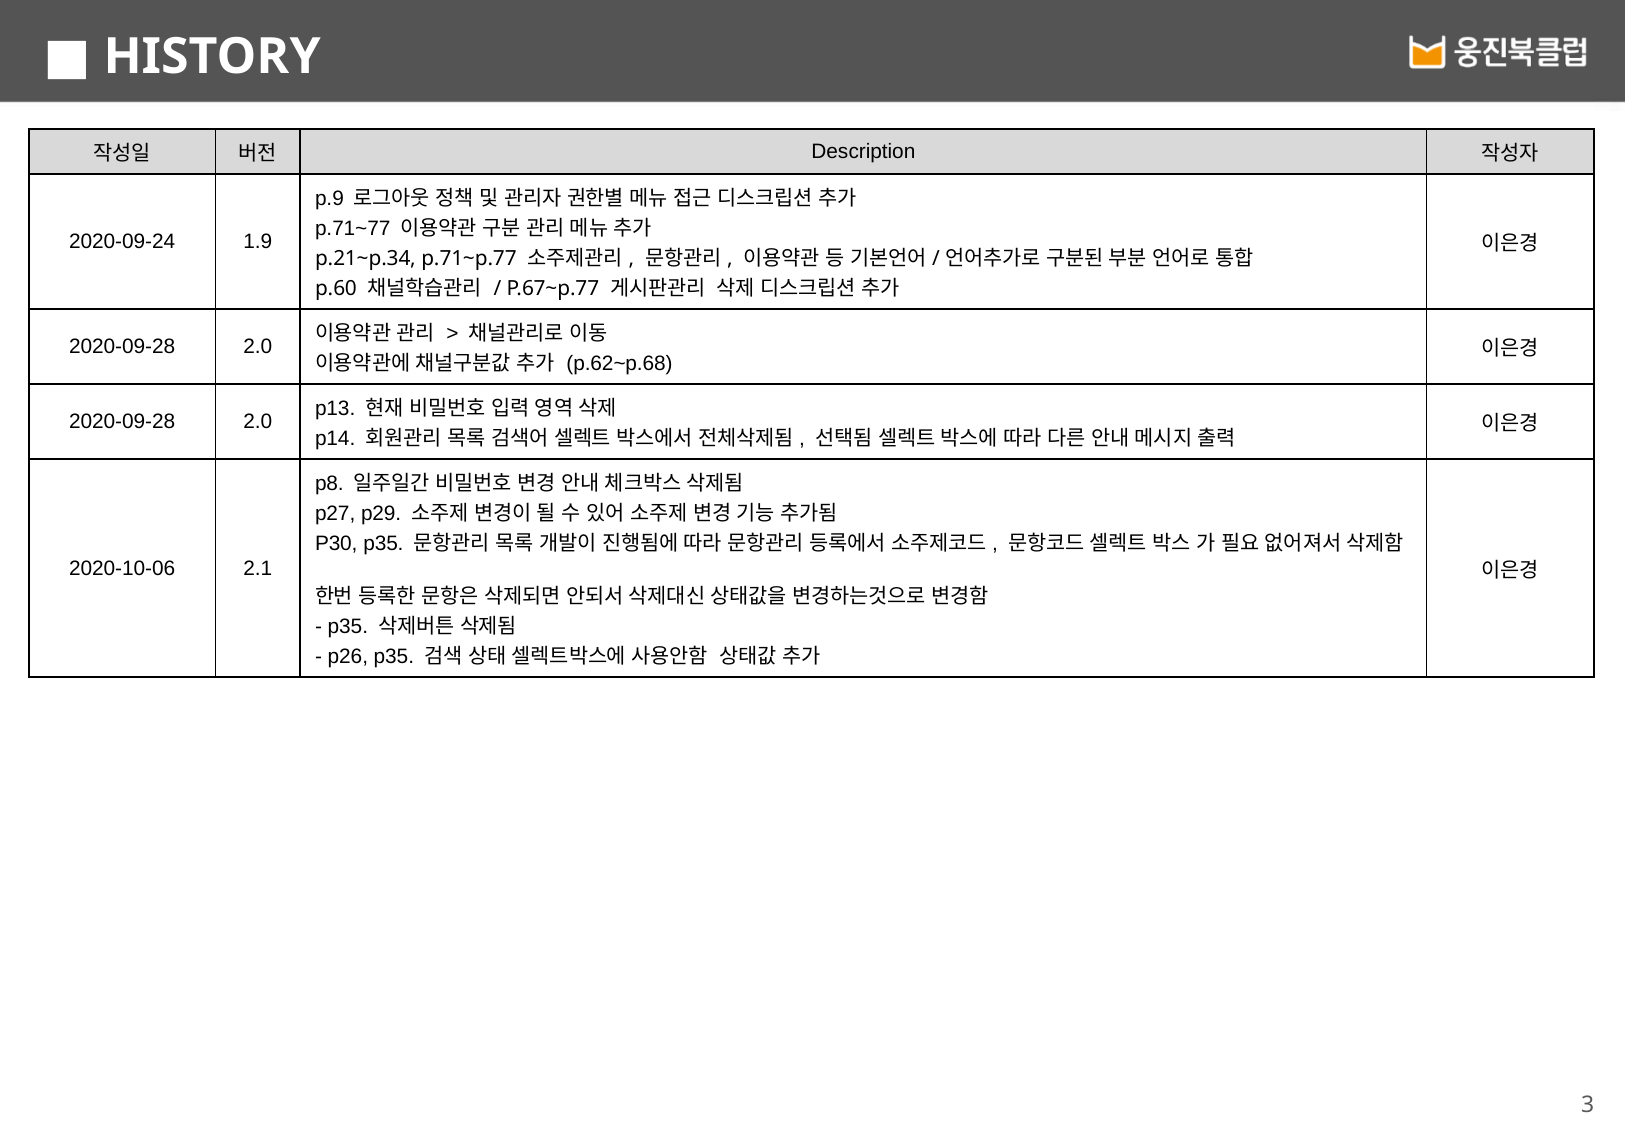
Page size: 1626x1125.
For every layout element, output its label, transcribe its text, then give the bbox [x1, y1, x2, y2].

table_cell p13. 현재 비밀번호 입력 영역 삭제 p14. 회원관리 목록 검색어 셀렉트 박스에서 전체삭제됨, 선택됨 셀렉트 박스에 따라 다른 안내 메시지 출력 [301, 385, 1426, 458]
table_cell 이은경 [1427, 175, 1593, 308]
table_cell p.9 로그아웃 정책 및 관리자 권한별 메뉴 접근 디스크립션 추가 p.71~77 이용약관 구분 관리 메뉴 추가 p.21~p.34, p.71~p.77 소주제관리, 문항관리, 이용약관 등 기본언어/언어추가로 구분된 부분 언어로 통합 p.60 채널학습관리 / P.67~p.77 게시판관리 삭제 디스크립션 추가 [301, 175, 1426, 308]
table_header 작성자 [1427, 130, 1593, 173]
table_cell 이은경 [1427, 385, 1593, 458]
table_cell 2020-09-24 [30, 175, 215, 308]
table_cell 2020-09-28 [30, 310, 215, 383]
slide_number 3 [1055, 1082, 1610, 1115]
table_header 버전 [216, 130, 299, 173]
table_cell 2.0 [216, 310, 299, 383]
table_cell 2020-09-28 [30, 385, 215, 458]
table_cell 2.1 [216, 460, 299, 676]
table_cell 이용약관 관리 > 채널관리로 이동 이용약관에 채널구분값 추가 (p.62~p.68) [301, 310, 1426, 383]
table_cell 1.9 [216, 175, 299, 308]
table_header Description [301, 130, 1426, 173]
table_cell 2.0 [216, 385, 299, 458]
title ■ HISTORY [28, 16, 439, 91]
picture [0, 0, 1625, 1125]
table_cell 이은경 [1427, 310, 1593, 383]
table_cell p8. 일주일간 비밀번호 변경 안내 체크박스 삭제됨 p27, p29. 소주제 변경이 될 수 있어 소주제 변경 기능 추가됨 P30, p35. 문항관리 목록 개발이 진행됨에 따라 문항관리 등록에서 소주제코드, 문항코드 셀렉트 박스 가 필요 없어져서 삭제함 한번 등록한 문항은 삭제되면 안되서 삭제대신 상태값을 변경하는것으로 변경함 - p35. 삭제버튼 삭제됨 - p26, p35. 검색 상태 셀렉트박스에 사용안함 상태값 추가 [301, 460, 1426, 676]
table_header 작성일 [30, 130, 215, 173]
table_cell 2020-10-06 [30, 460, 215, 676]
table_cell 이은경 [1427, 460, 1593, 676]
